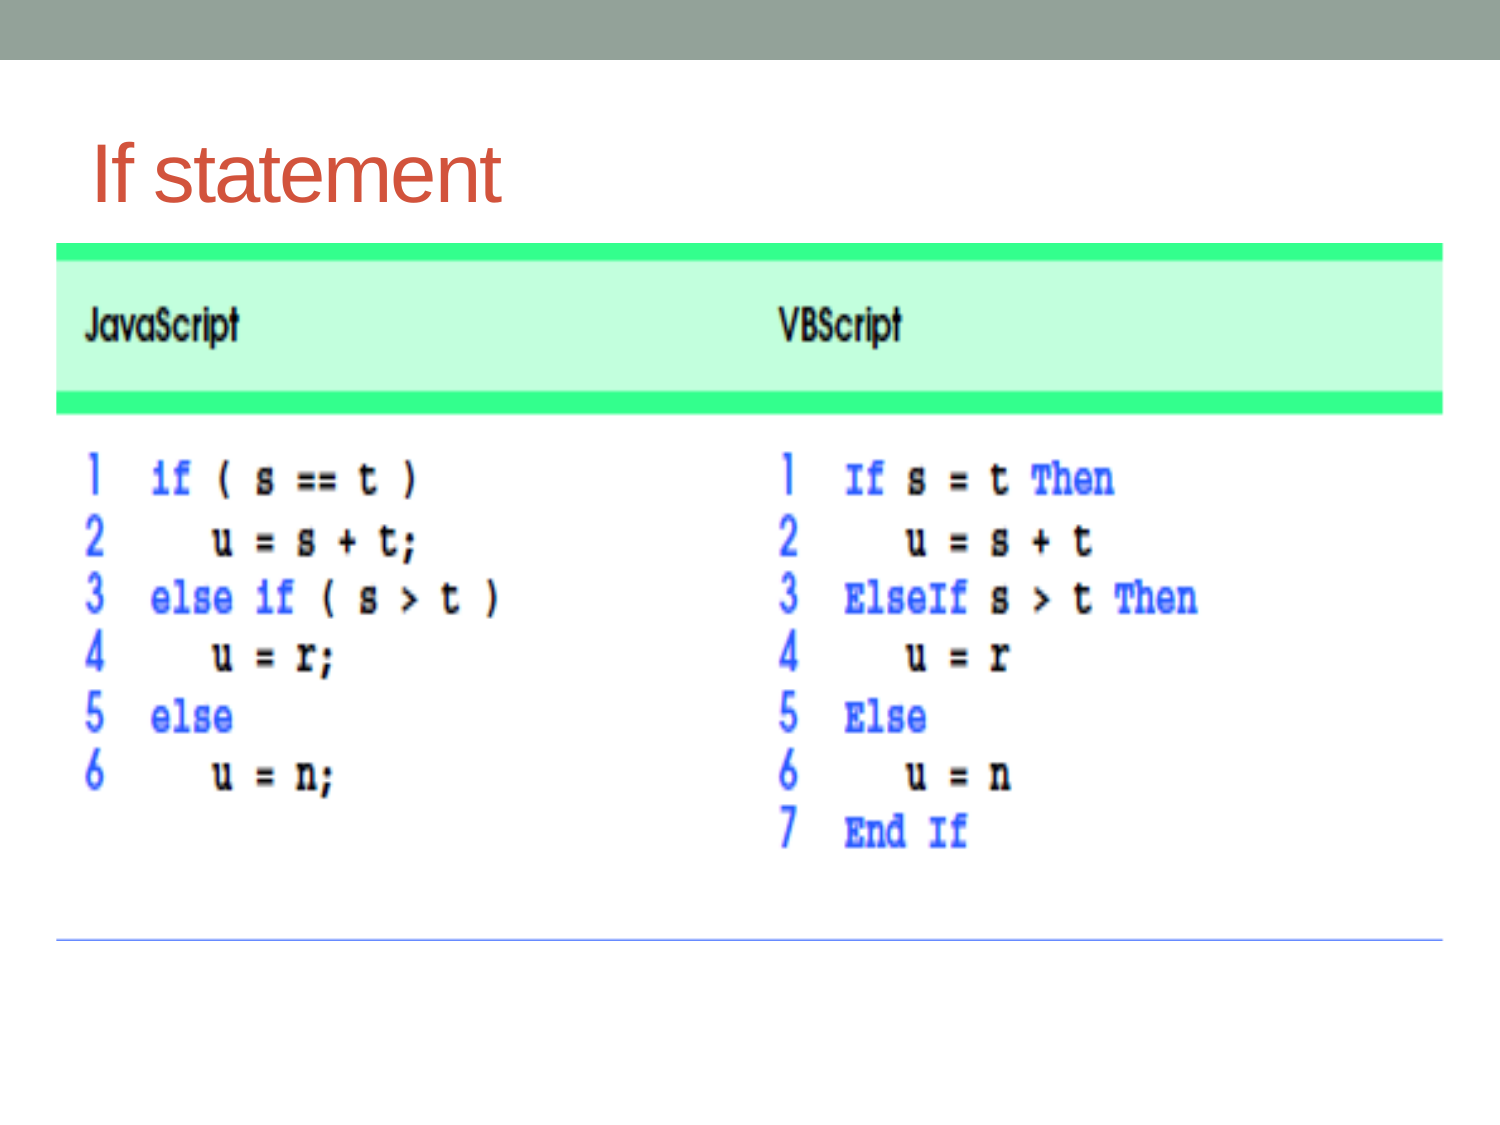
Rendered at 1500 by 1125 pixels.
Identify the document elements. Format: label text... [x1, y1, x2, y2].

title If statement [75, 87, 1425, 240]
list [55, 243, 1448, 941]
